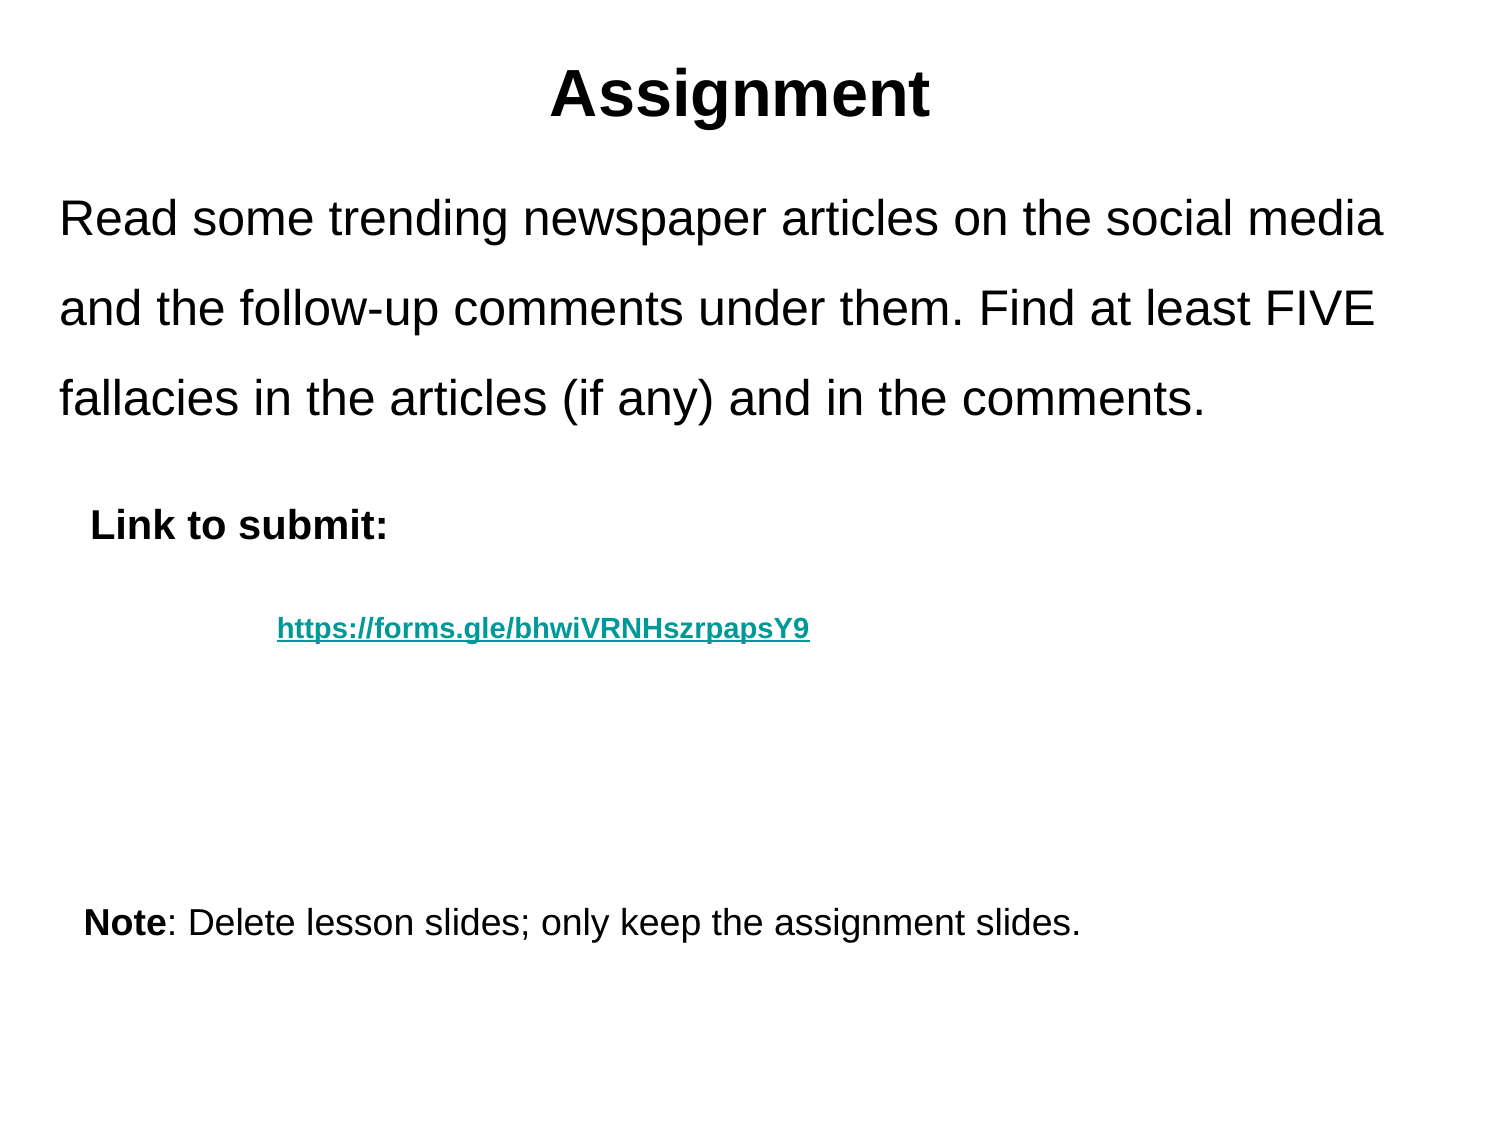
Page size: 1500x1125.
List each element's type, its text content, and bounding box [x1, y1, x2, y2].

text_box https://forms.gle/bhwiVRNHszrpapsY9 [262, 602, 1013, 652]
title Assignment [75, 26, 1425, 148]
text_box Read some trending newspaper articles on the social media and the follow-up comments under them. Find at least FIVE fallacies in the articles (if any) and in the comments. [44, 148, 1495, 434]
text_box Note: Delete lesson slides; only keep the assignment slides. [68, 890, 1432, 951]
text_box Link to submit: [75, 490, 1375, 556]
